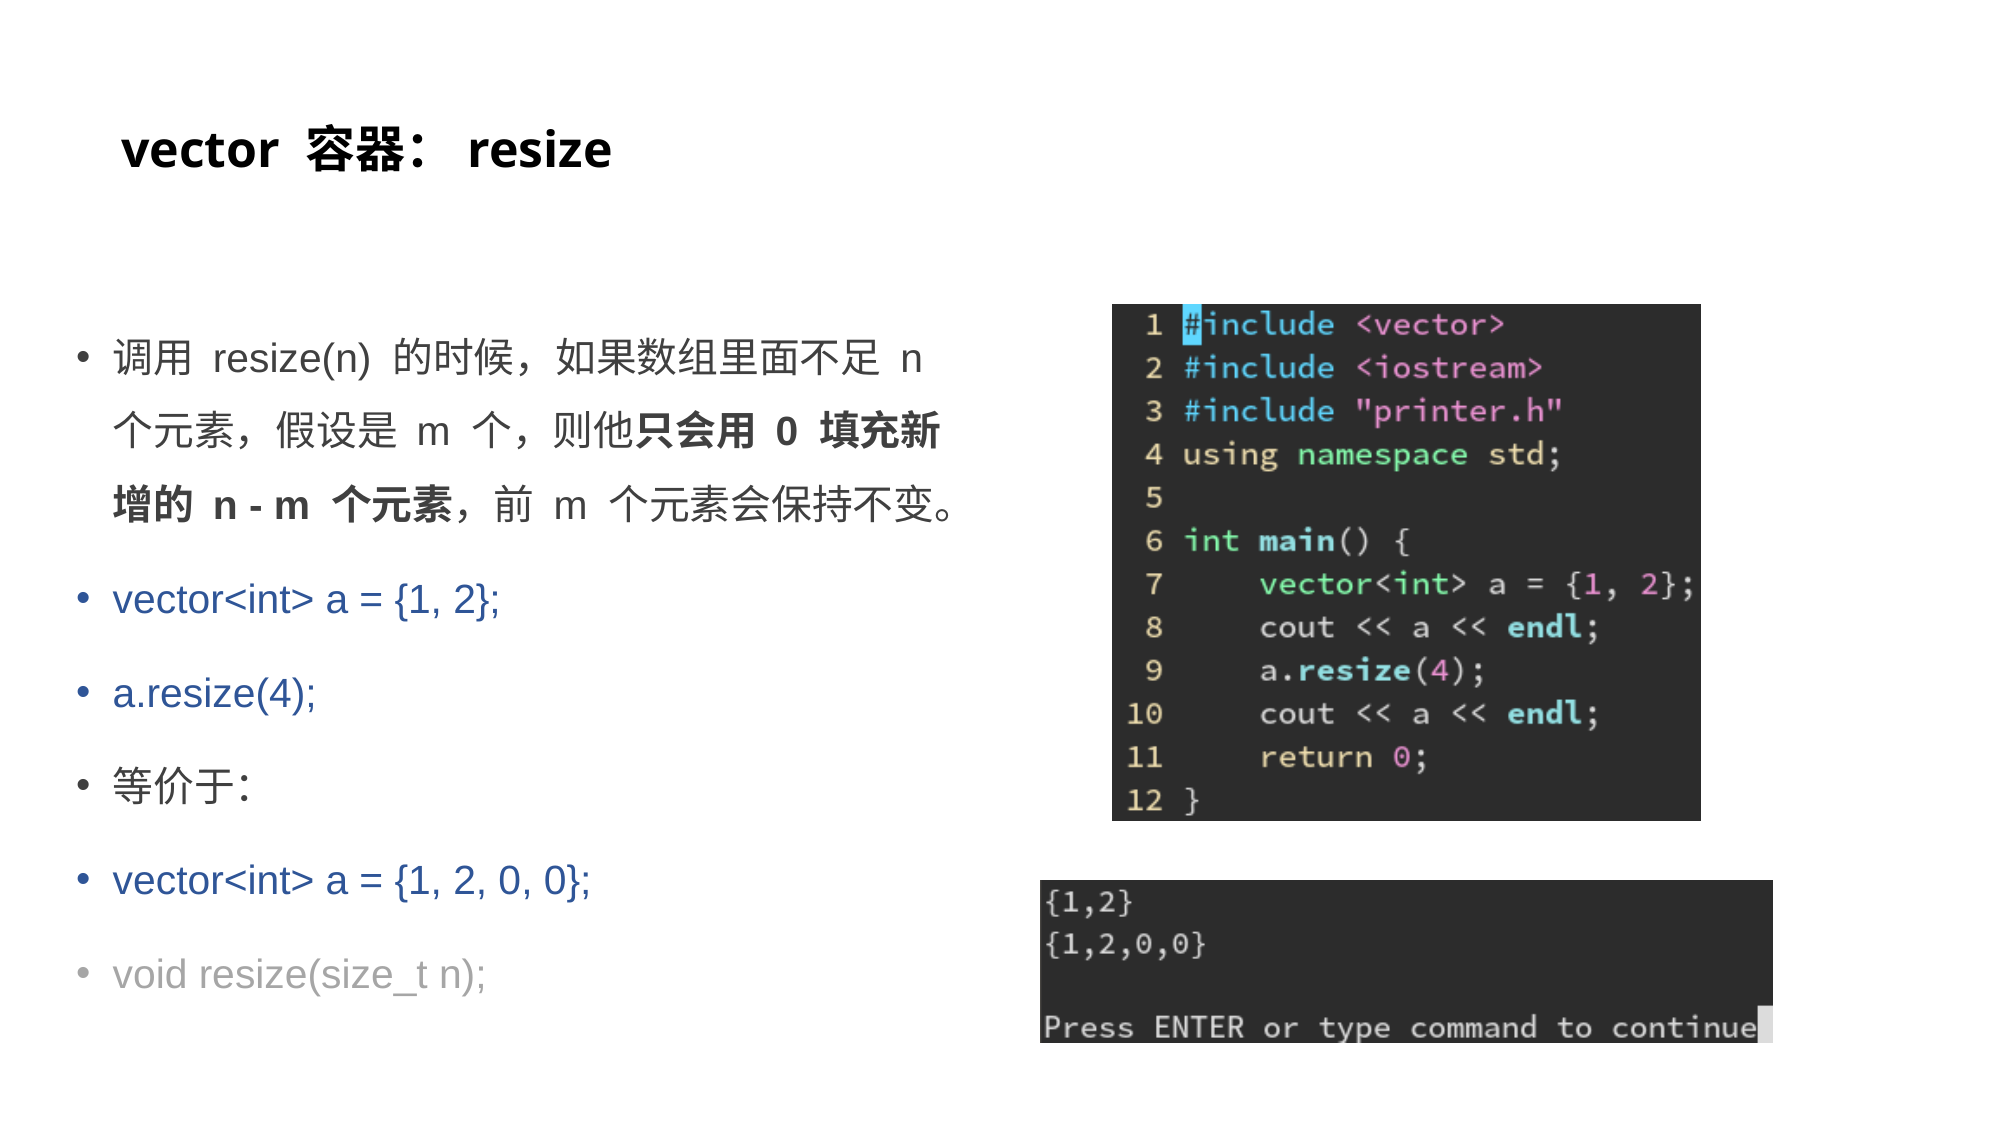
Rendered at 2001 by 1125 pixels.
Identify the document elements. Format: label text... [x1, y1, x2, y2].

picture [1039, 880, 1773, 1043]
list 调用 resize(n) 的时候，如果数组里面不足 n 个元素，假设是 m 个，则他只会用 0 填充新增的 n - m 个元素，前 m 个元素会保持不变。 vector<int> a = {1, 2}; a.resize(4); 等价于： vector<int> a = {1, 2, 0, 0}; void resize(size_t n); [60, 299, 970, 1014]
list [1112, 303, 1701, 821]
title vector 容器：resize [106, 42, 1832, 260]
